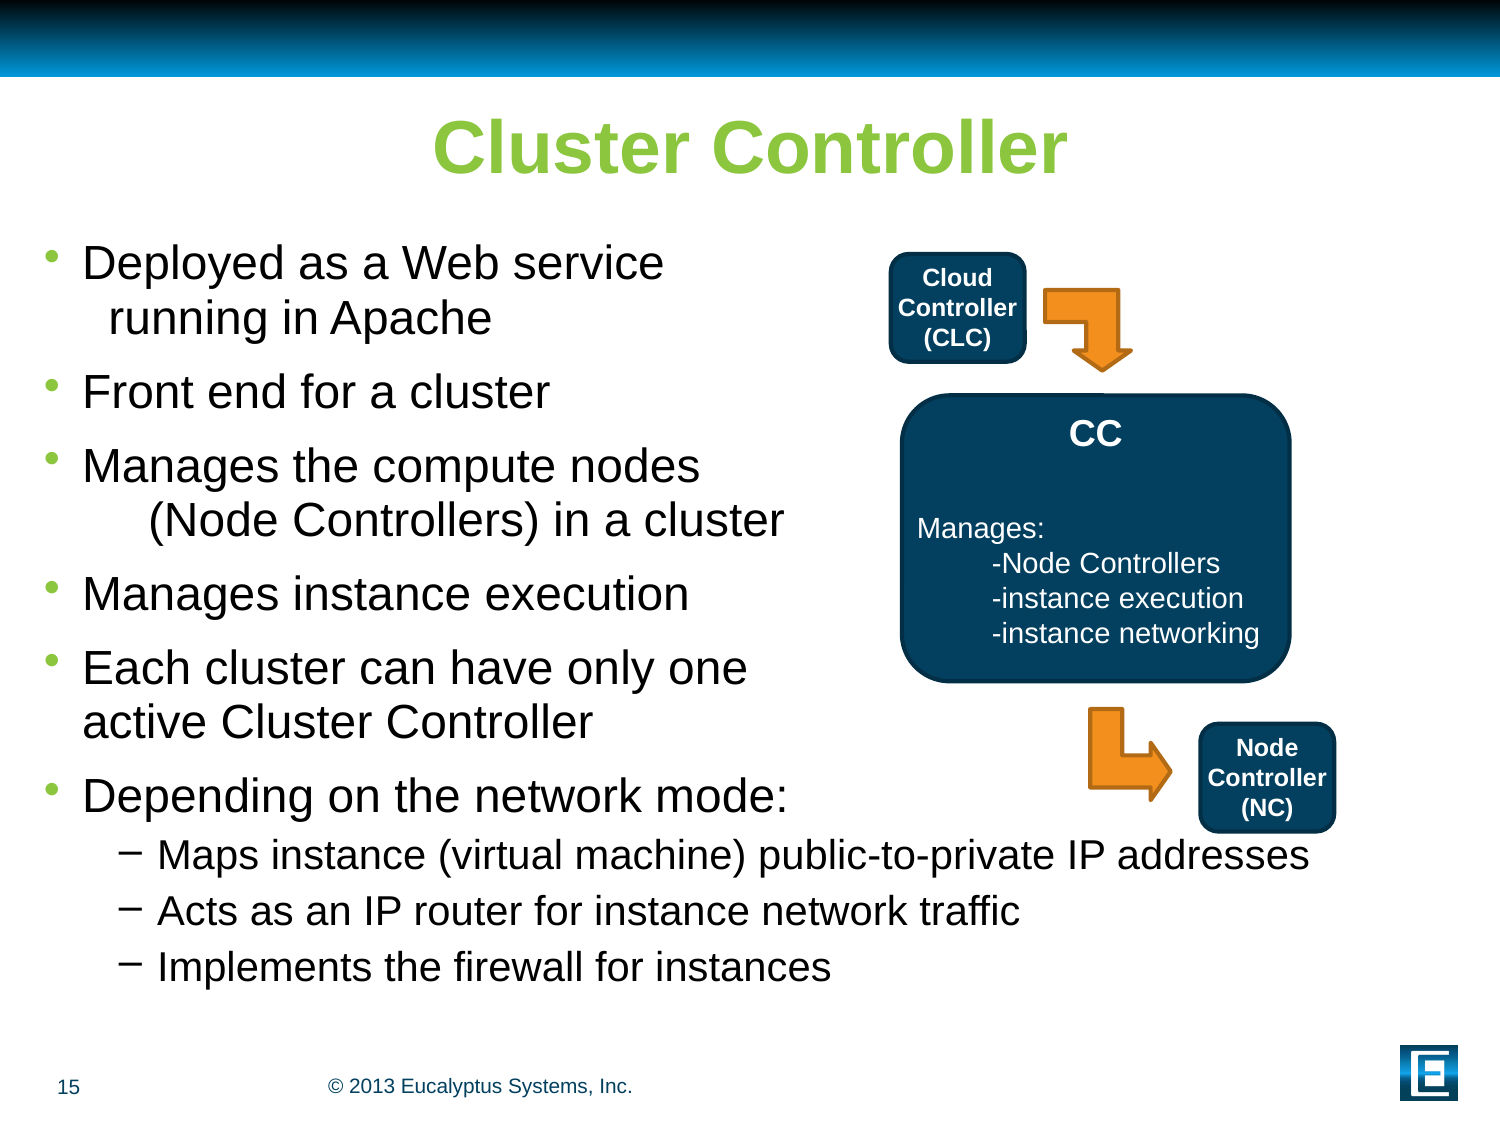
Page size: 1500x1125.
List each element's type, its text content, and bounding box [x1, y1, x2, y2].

picture [1425, 1061, 1444, 1086]
list Deployed as a Web service running in Apache Front end for a cluster Manages the compute nodes (Node Controllers) in a cluster Manages instance execution Each cluster can have only one active Cluster Controller Depending on the network mode: Maps instance (virtual machine) public-to-private IP addresses Acts as an IP router for instance network traffic Implements the firewall for instances [28, 228, 1340, 1024]
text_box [879, 253, 1346, 832]
title Cluster Controller [51, 99, 1450, 280]
picture [328, 1078, 343, 1093]
slide_number 15 [42, 1060, 117, 1112]
picture [1400, 1051, 1458, 1096]
